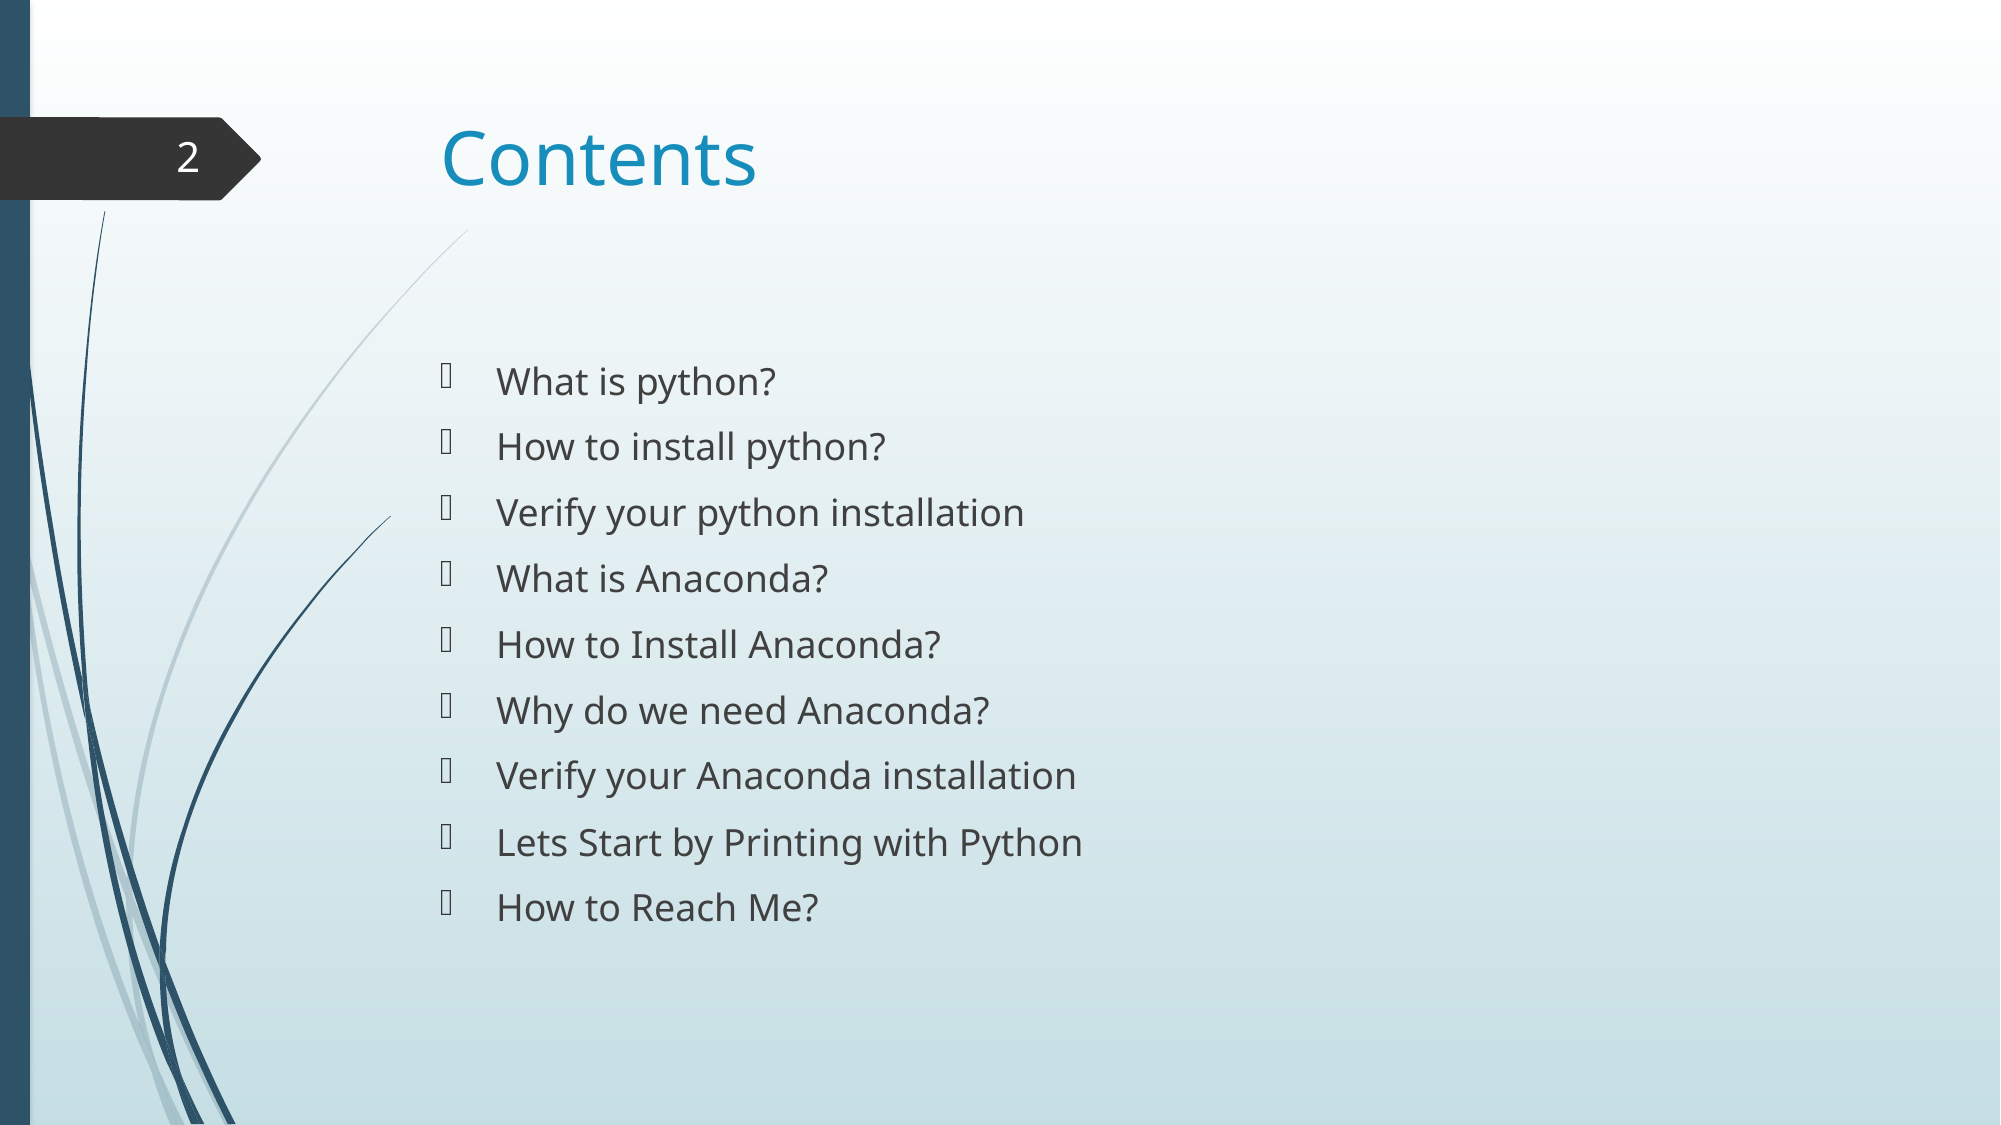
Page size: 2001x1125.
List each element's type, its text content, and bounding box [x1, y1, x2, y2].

title Contents [425, 102, 1888, 313]
list What is python? How to install python? Verify your python installation What is Anaconda? How to Install Anaconda? Why do we need Anaconda? Verify your Anaconda installation Lets Start by Printing with Python How to Reach Me? [424, 350, 1888, 970]
slide_number 2 [87, 129, 216, 190]
